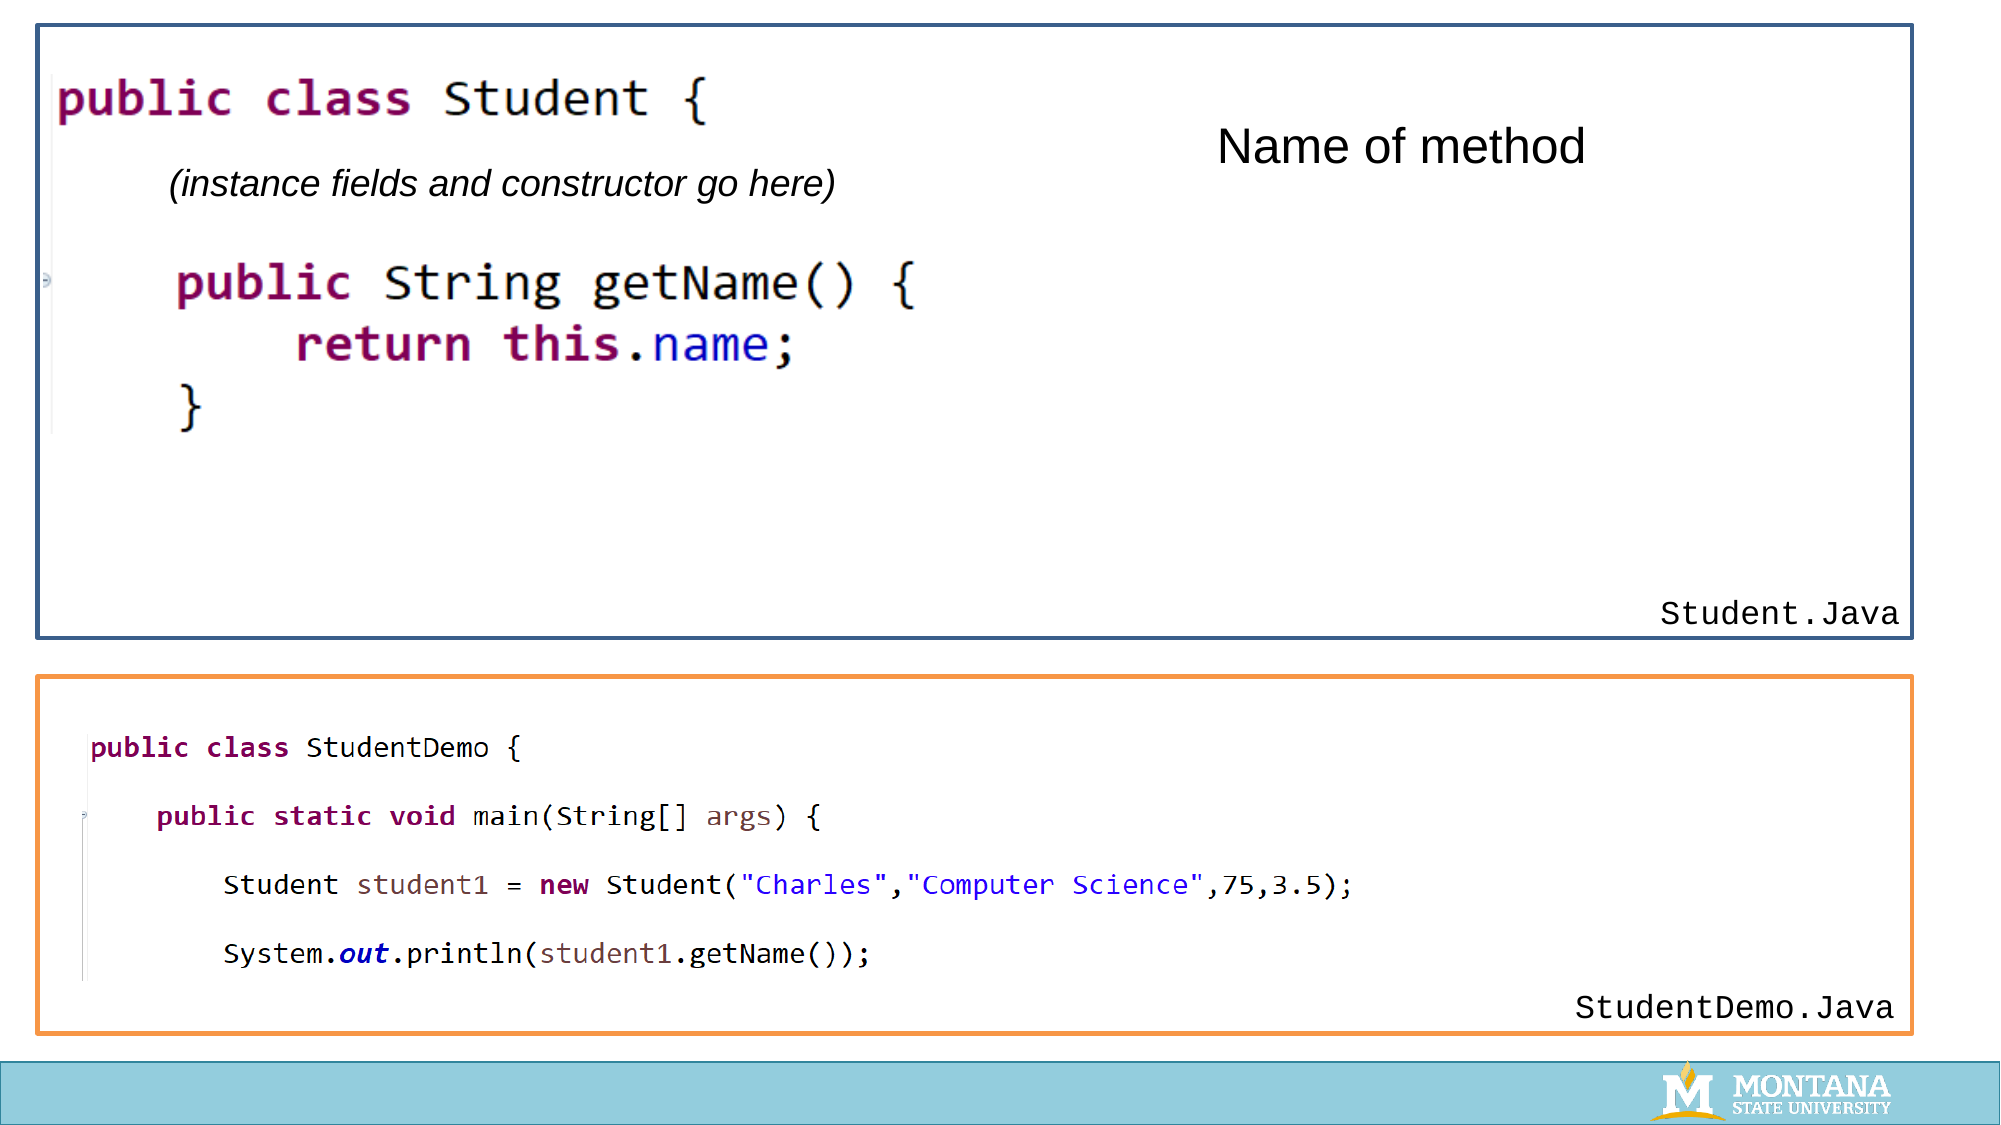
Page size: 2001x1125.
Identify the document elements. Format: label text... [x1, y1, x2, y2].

text_box StudentDemo.Java [1560, 977, 1910, 1033]
picture [43, 74, 1060, 434]
text_box [35, 674, 1914, 1036]
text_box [1892, 1060, 2000, 1125]
picture [81, 734, 1458, 981]
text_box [0, 1060, 1647, 1125]
text_box [35, 23, 1914, 640]
text_box Name of method [1202, 106, 1602, 182]
text_box Student.Java [1645, 584, 1916, 639]
picture [1649, 1060, 1892, 1122]
